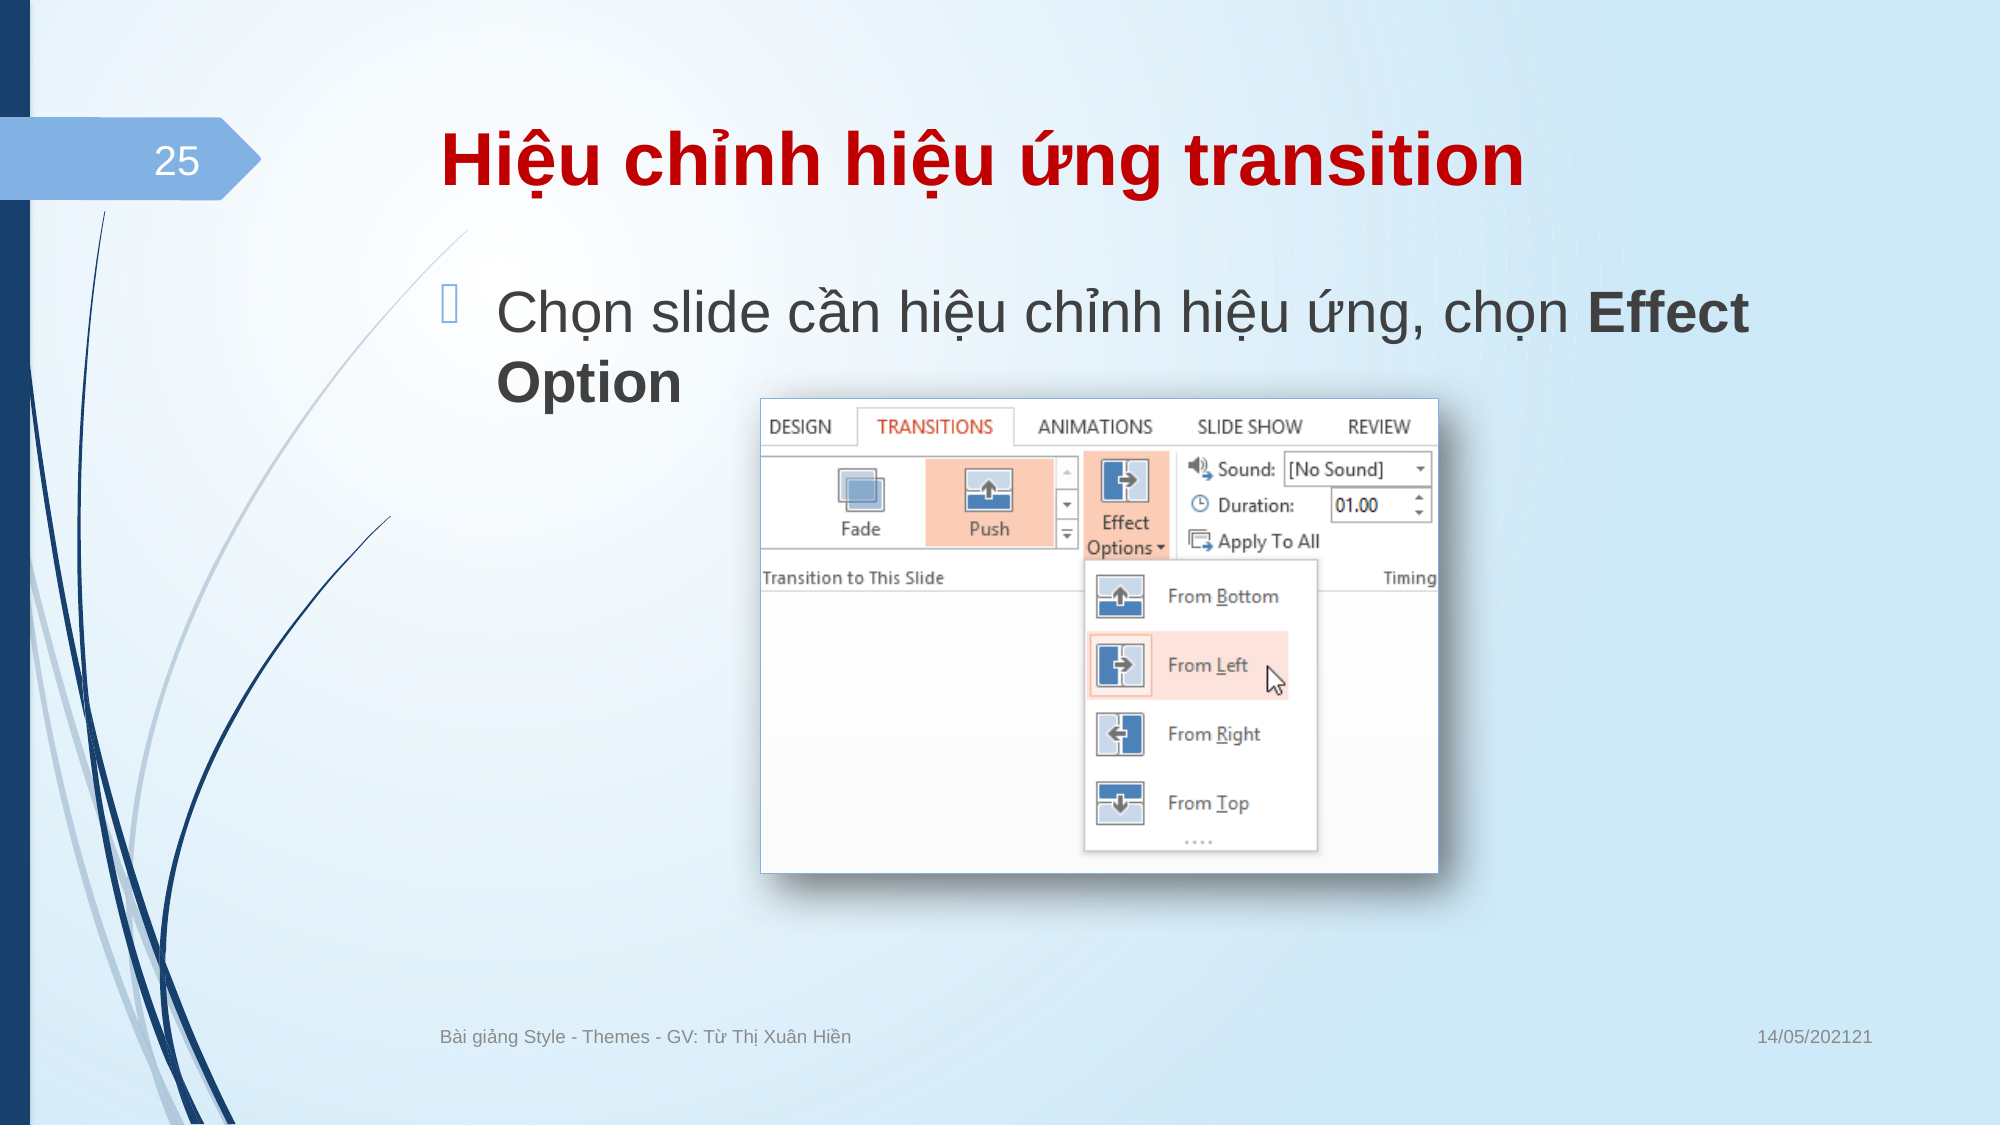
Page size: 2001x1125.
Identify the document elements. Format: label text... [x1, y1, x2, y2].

slide_number 25 [87, 129, 216, 190]
picture [760, 398, 1439, 874]
footer Bài giảng Style - Themes - GV: Từ Thị Xuân Hiền [424, 1006, 1675, 1067]
title Hiệu chỉnh hiệu ứng transition [425, 102, 1888, 238]
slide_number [1699, 1005, 1888, 1067]
list Chọn slide cần hiệu chỉnh hiệu ứng, chọn Effect Option [424, 266, 1888, 970]
